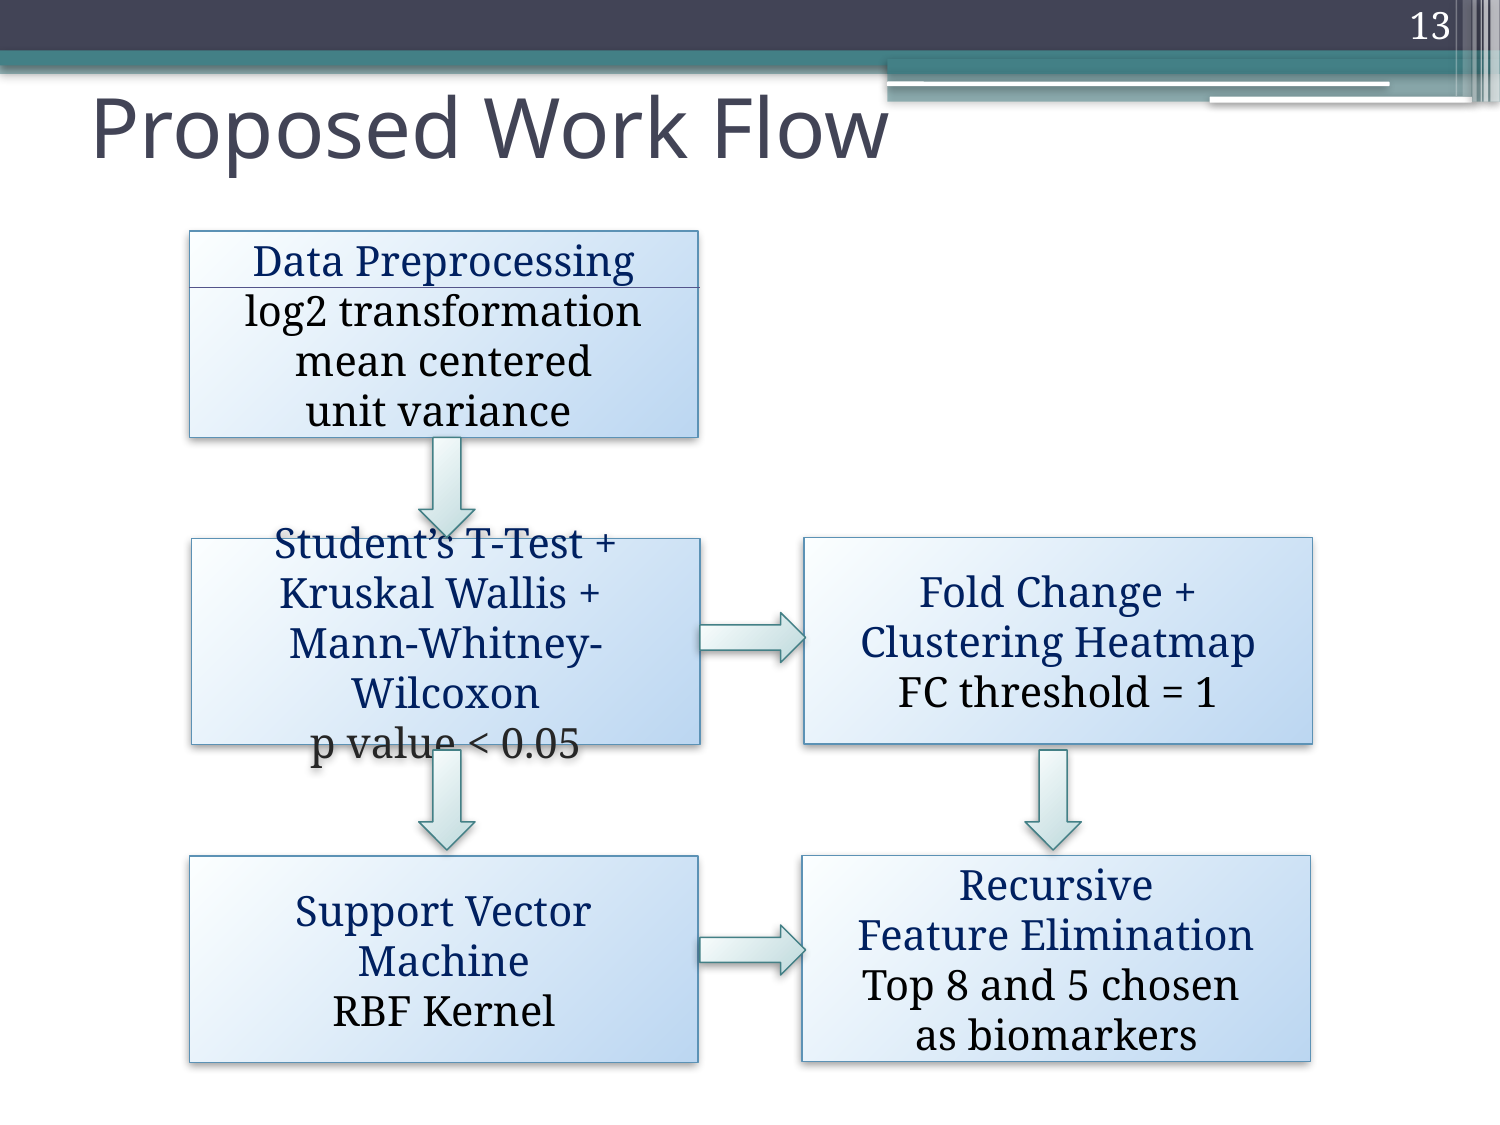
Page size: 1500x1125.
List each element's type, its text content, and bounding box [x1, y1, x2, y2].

text_box [418, 749, 476, 851]
text_box Support Vector Machine RBF Kernel [189, 855, 699, 1063]
text_box [699, 611, 807, 664]
text_box [418, 436, 476, 539]
title Proposed Work Flow [75, 37, 1425, 213]
text_box Data Preprocessing log2 transformation mean centered unit variance [189, 230, 699, 287]
text_box Recursive Feature Elimination Top 8 and 5 chosen as biomarkers [801, 855, 1311, 1062]
slide_number 13 [1341, 0, 1466, 61]
text_box [699, 924, 807, 976]
text_box Student’s T-Test + Kruskal Wallis + Mann-Whitney-Wilcoxon p value < 0.05 [191, 538, 701, 745]
text_box Data Preprocessing log2 transformation mean centered unit variance [189, 295, 699, 438]
text_box Fold Change + Clustering Heatmap FC threshold = 1 [803, 537, 1313, 745]
text_box [1024, 749, 1083, 851]
